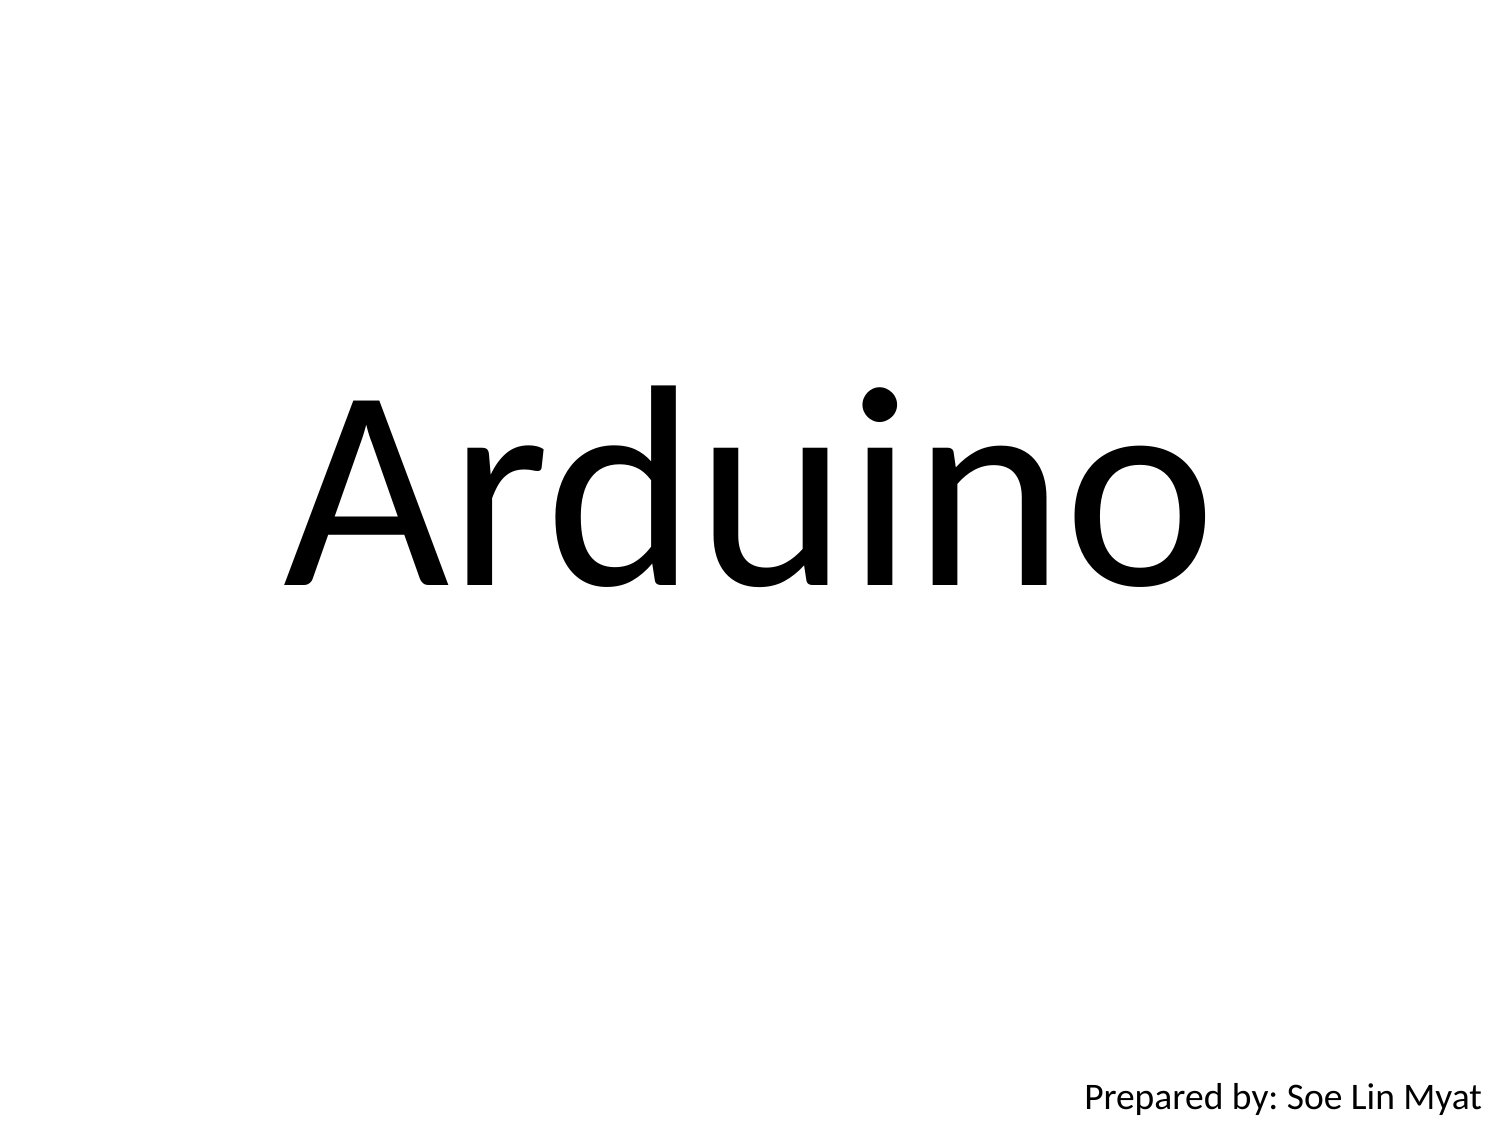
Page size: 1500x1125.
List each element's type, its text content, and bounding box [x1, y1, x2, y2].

text_box Prepared by: Soe Lin Myat [1069, 1064, 1498, 1125]
title Arduino [112, 349, 1388, 591]
